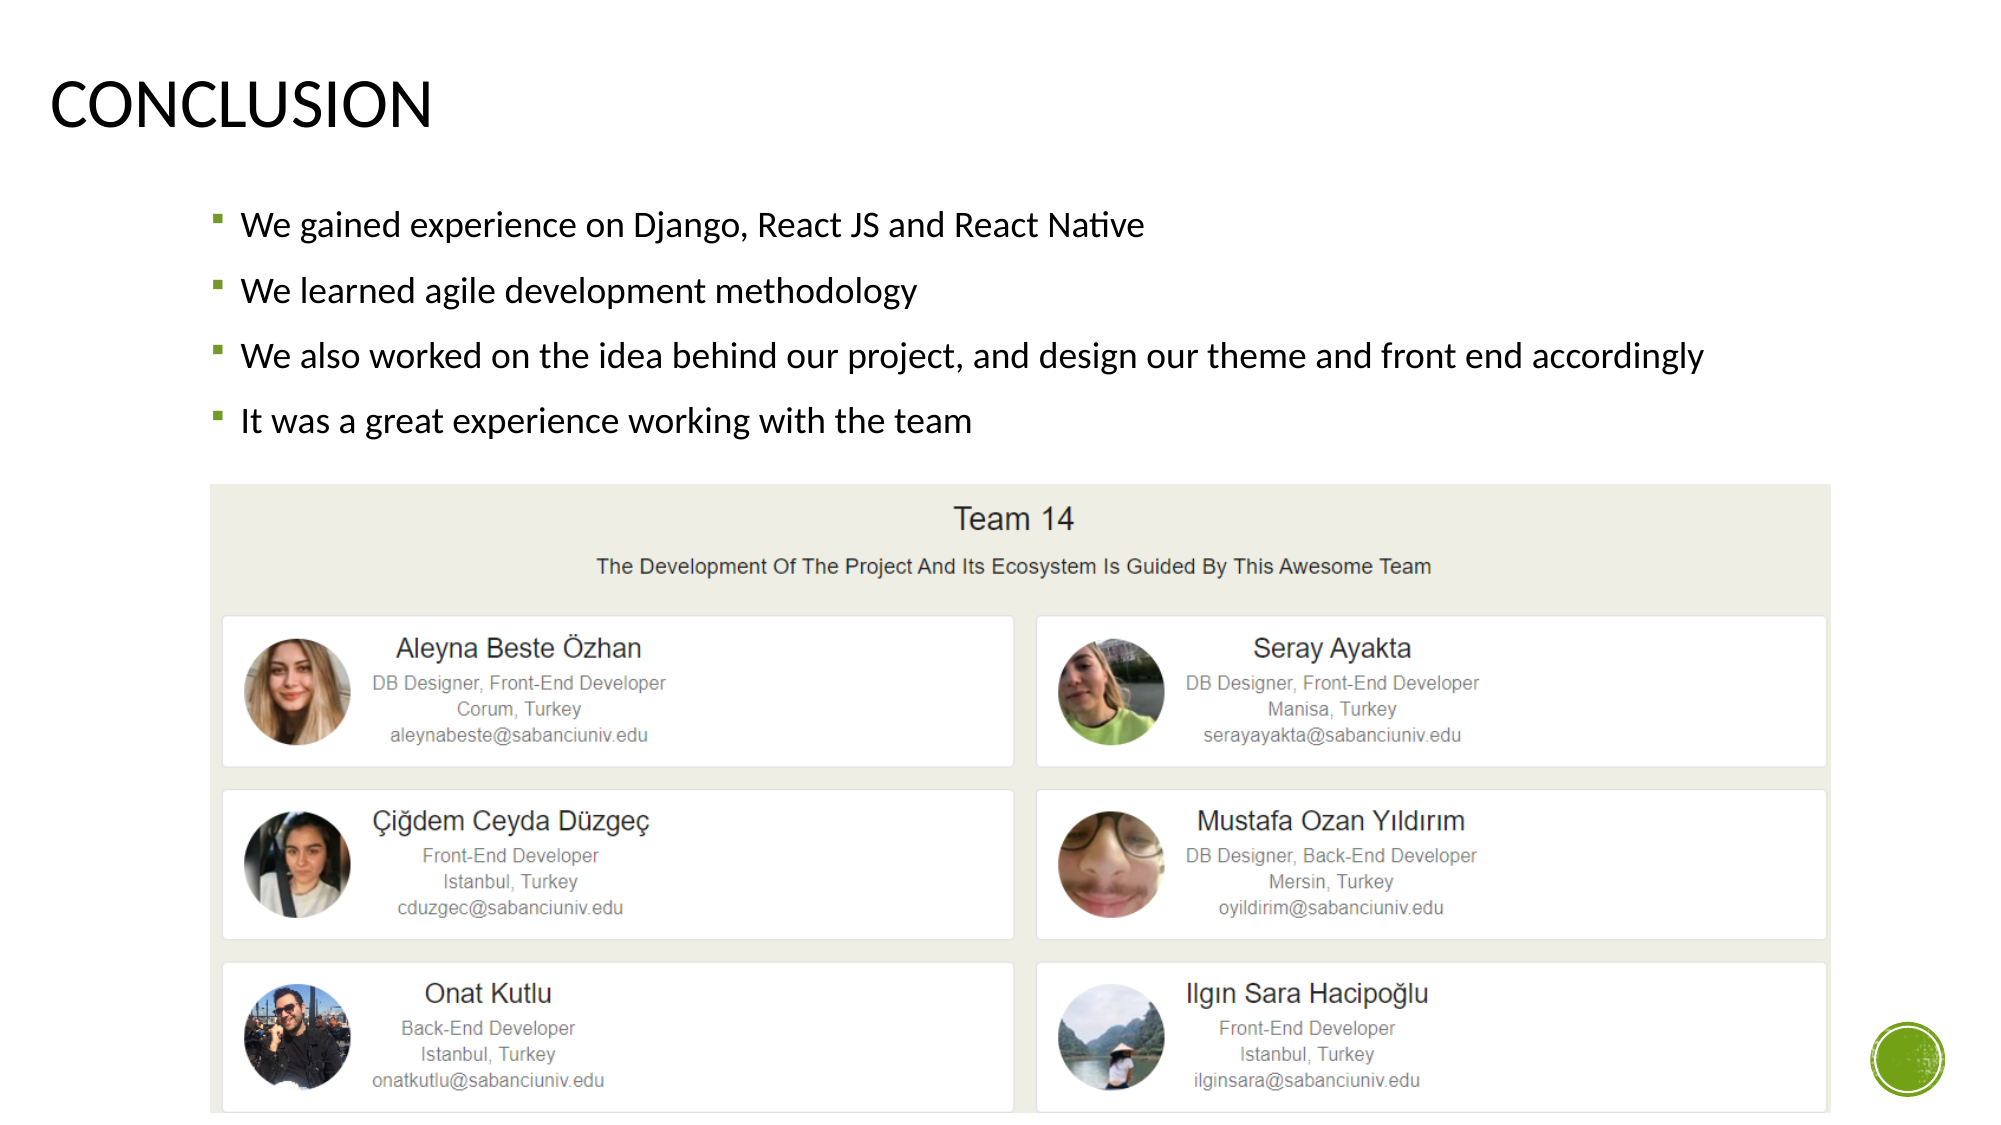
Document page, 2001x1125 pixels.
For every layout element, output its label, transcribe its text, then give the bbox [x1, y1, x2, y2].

list We gained experience on Django, React JS and React Native We learned agile development methodology We also worked on the idea behind our project, and design our theme and front end accordingly It was a great experience working with the team [195, 197, 1846, 863]
text_box Conclusion [35, 12, 1197, 198]
picture [210, 484, 1830, 1112]
